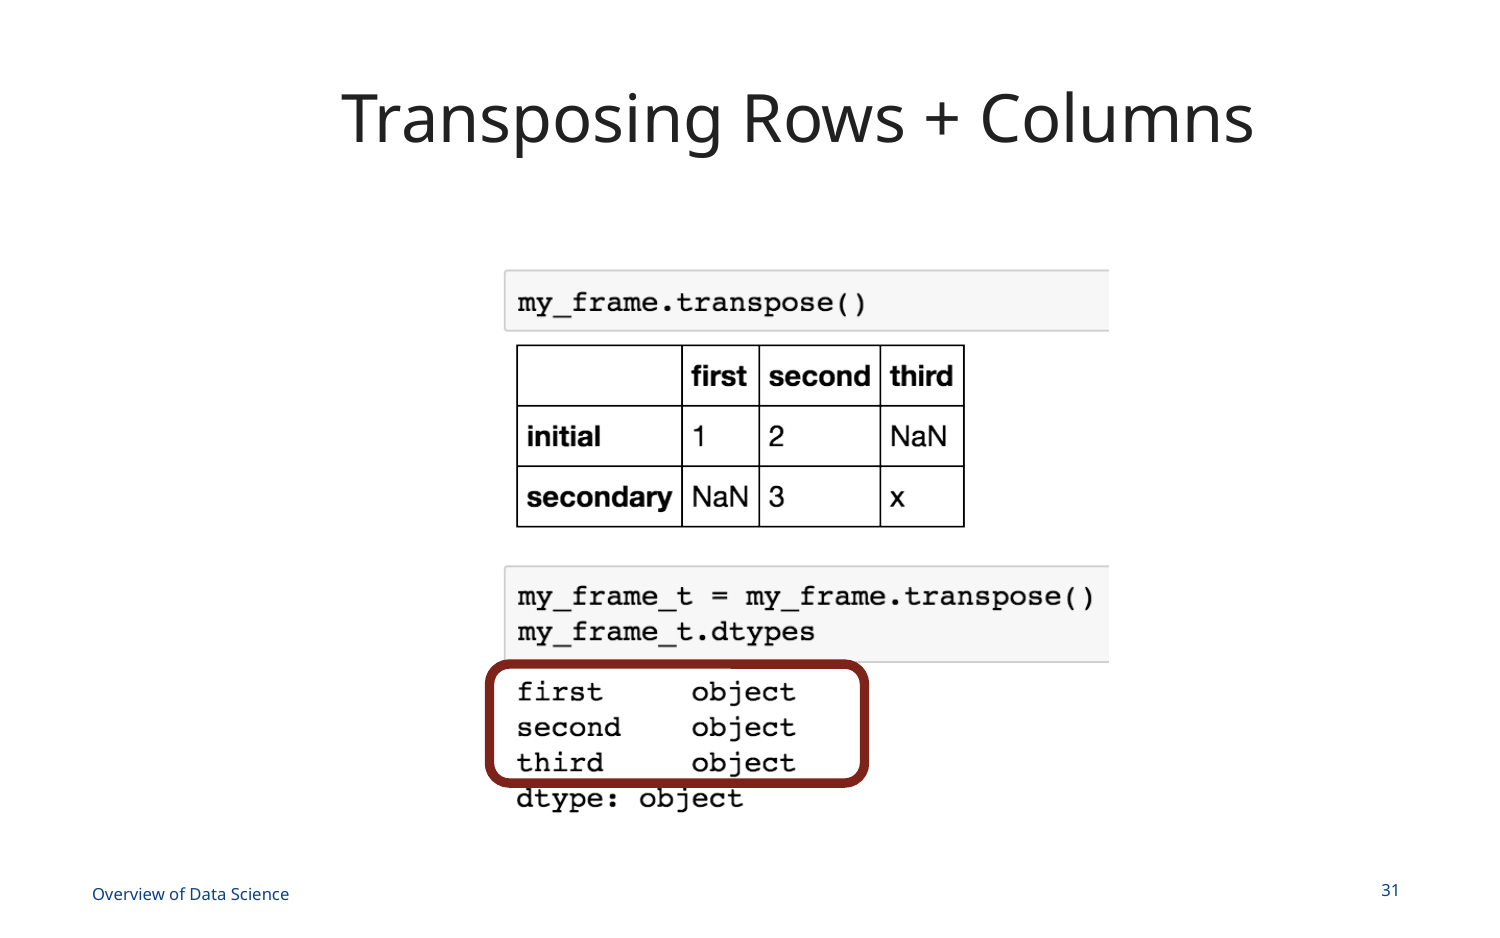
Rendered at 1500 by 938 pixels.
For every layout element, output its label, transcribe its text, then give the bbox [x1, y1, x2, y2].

title Transposing Rows + Columns [182, 26, 1416, 205]
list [489, 260, 1109, 835]
slide_number 31 [1347, 866, 1416, 917]
footer Overview of Data Science [77, 868, 660, 919]
